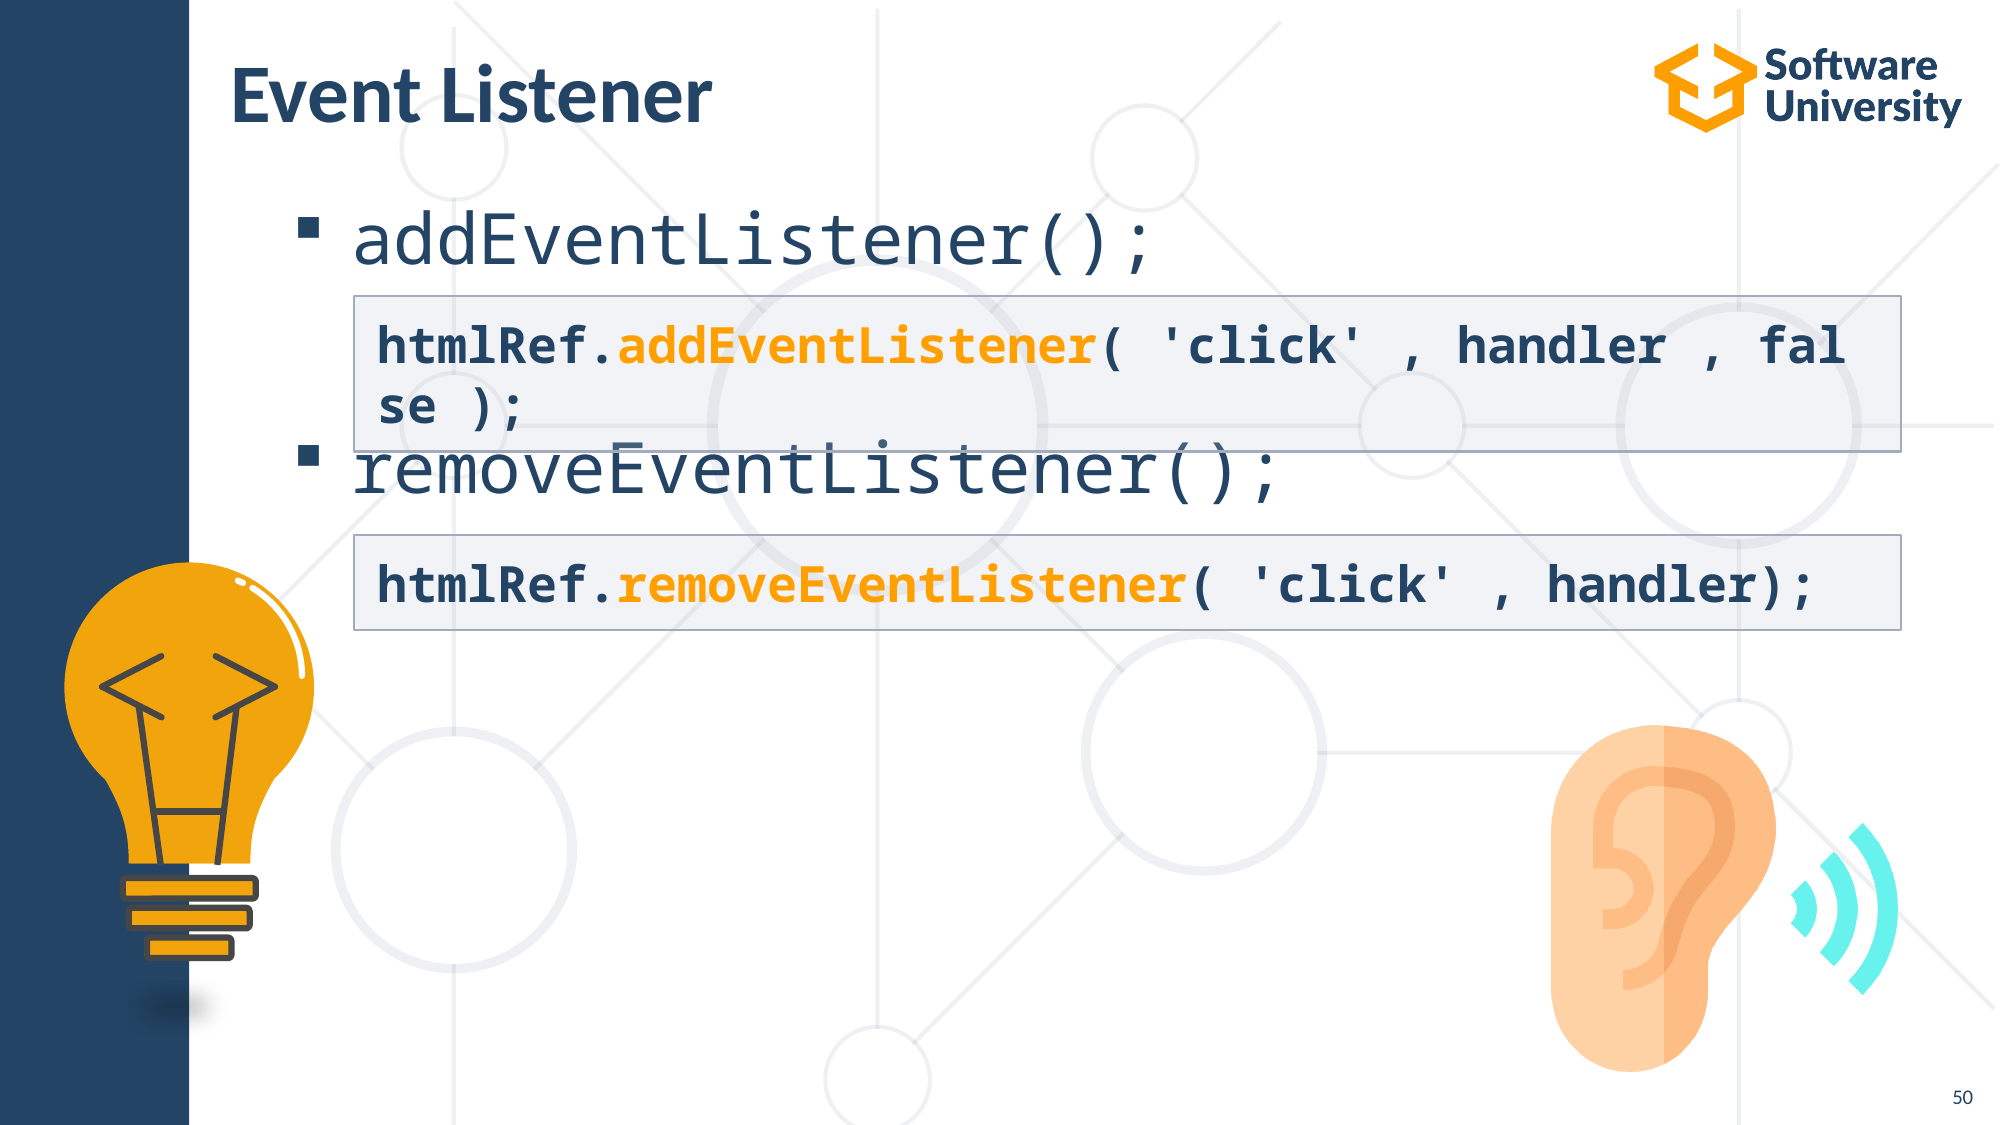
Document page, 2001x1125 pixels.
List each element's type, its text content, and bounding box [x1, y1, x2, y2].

text_box htmlRef.removeEventListener( 'click' , handler); [353, 534, 1901, 631]
list addEventListener(); removeEventListener(); [274, 183, 1968, 1094]
title Event Listener [212, 16, 1628, 162]
text_box htmlRef.addEventListener( 'click' , handler , false ); [353, 296, 1901, 452]
picture [1550, 725, 1898, 1073]
picture [1641, 31, 1973, 145]
slide_number 50 [1927, 1067, 1989, 1117]
